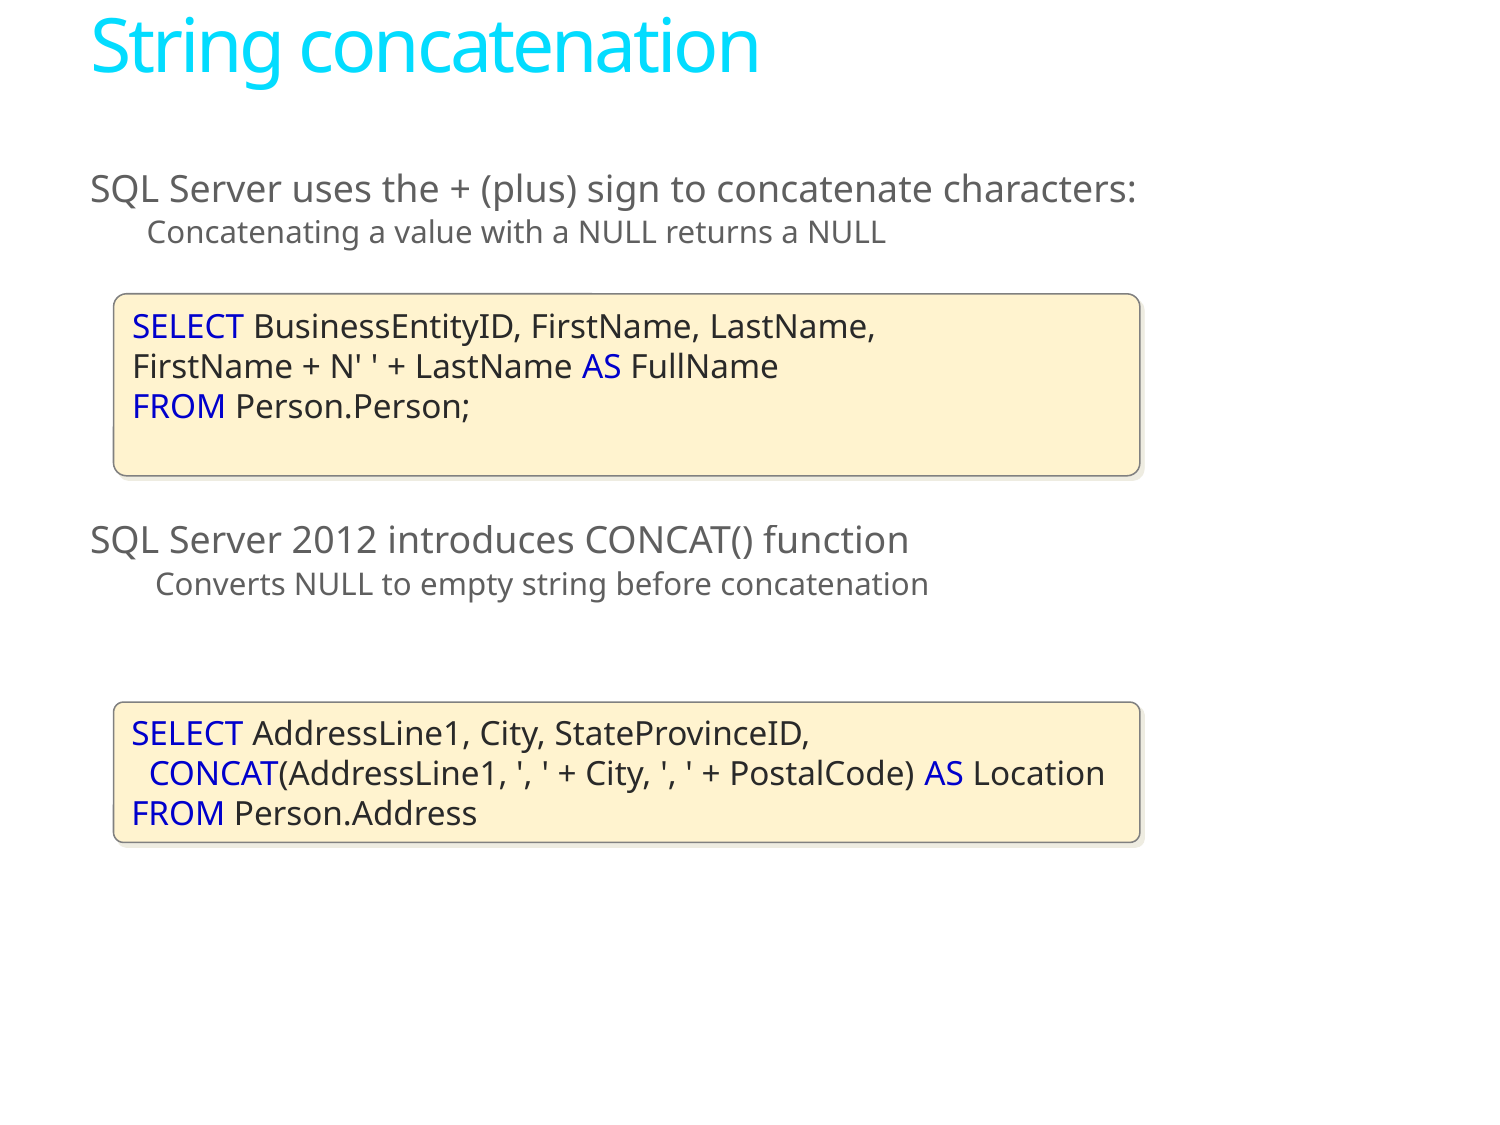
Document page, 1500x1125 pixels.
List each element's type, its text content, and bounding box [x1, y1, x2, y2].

title String concatenation [75, 0, 1351, 122]
list SQL Server uses the + (plus) sign to concatenate characters: Concatenating a value with a NULL returns a NULL SQL Server 2012 introduces CONCAT() function Converts NULL to empty string before concatenation [75, 162, 1347, 883]
text_box SELECT AddressLine1, City, StateProvinceID, CONCAT(AddressLine1, ', ' + City, ', ' + PostalCode) AS Location FROM Person.Address [113, 702, 1140, 843]
text_box SELECT BusinessEntityID, FirstName, LastName, FirstName + N' ' + LastName AS FullName FROM Person.Person; [113, 293, 1140, 476]
